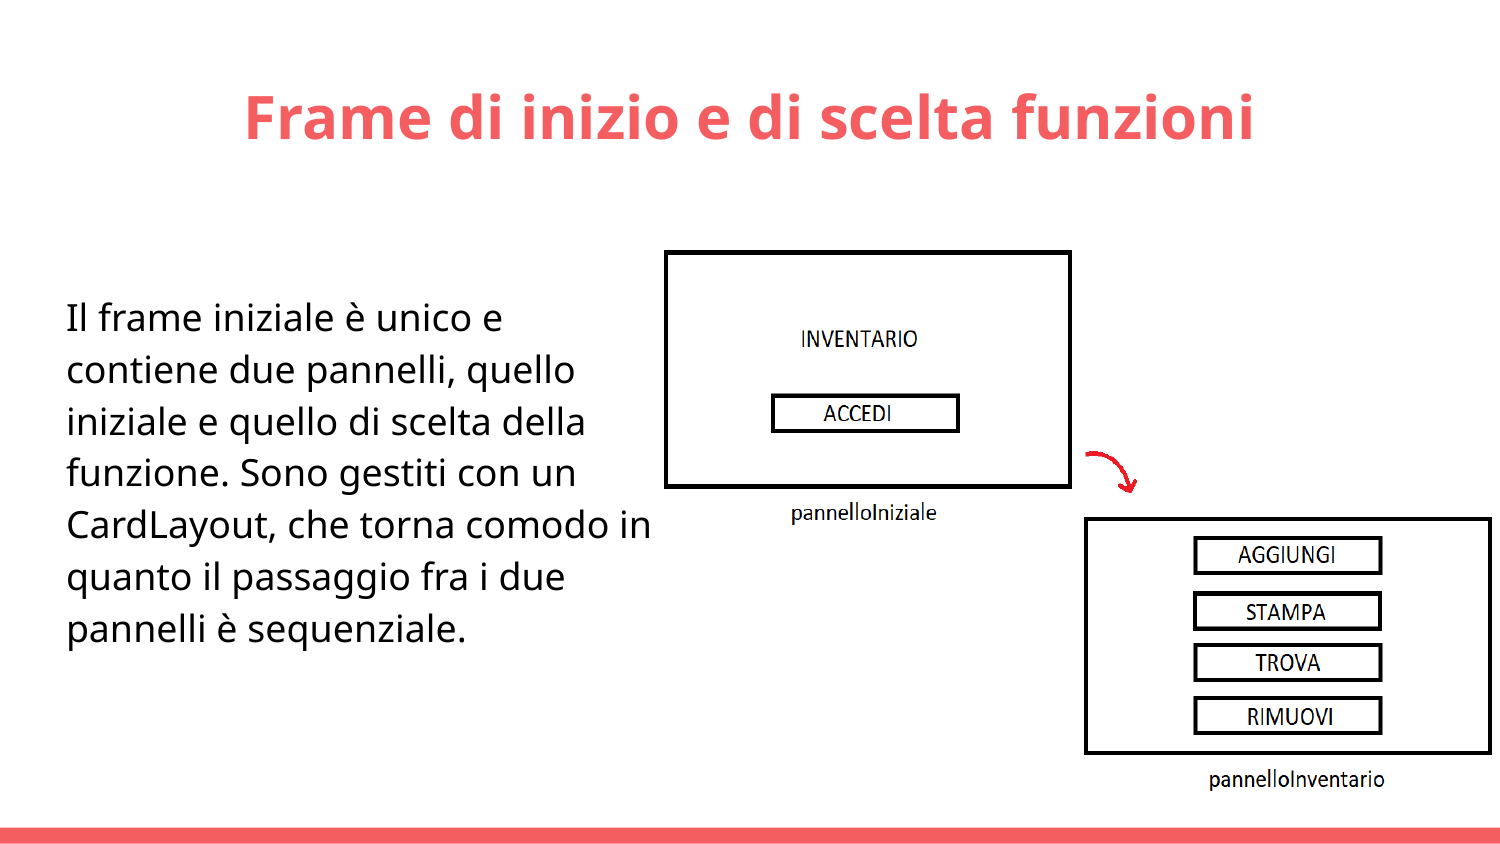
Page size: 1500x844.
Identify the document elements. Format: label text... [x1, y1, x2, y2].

picture [648, 246, 1500, 797]
list Il frame iniziale è unico e contiene due pannelli, quello iniziale e quello di scelta della funzione. Sono gestiti con un CardLayout, che torna comodo in quanto il passaggio fra i due pannelli è sequenziale. [51, 182, 670, 755]
title Frame di inizio e di scelta funzioni [51, 64, 1449, 167]
